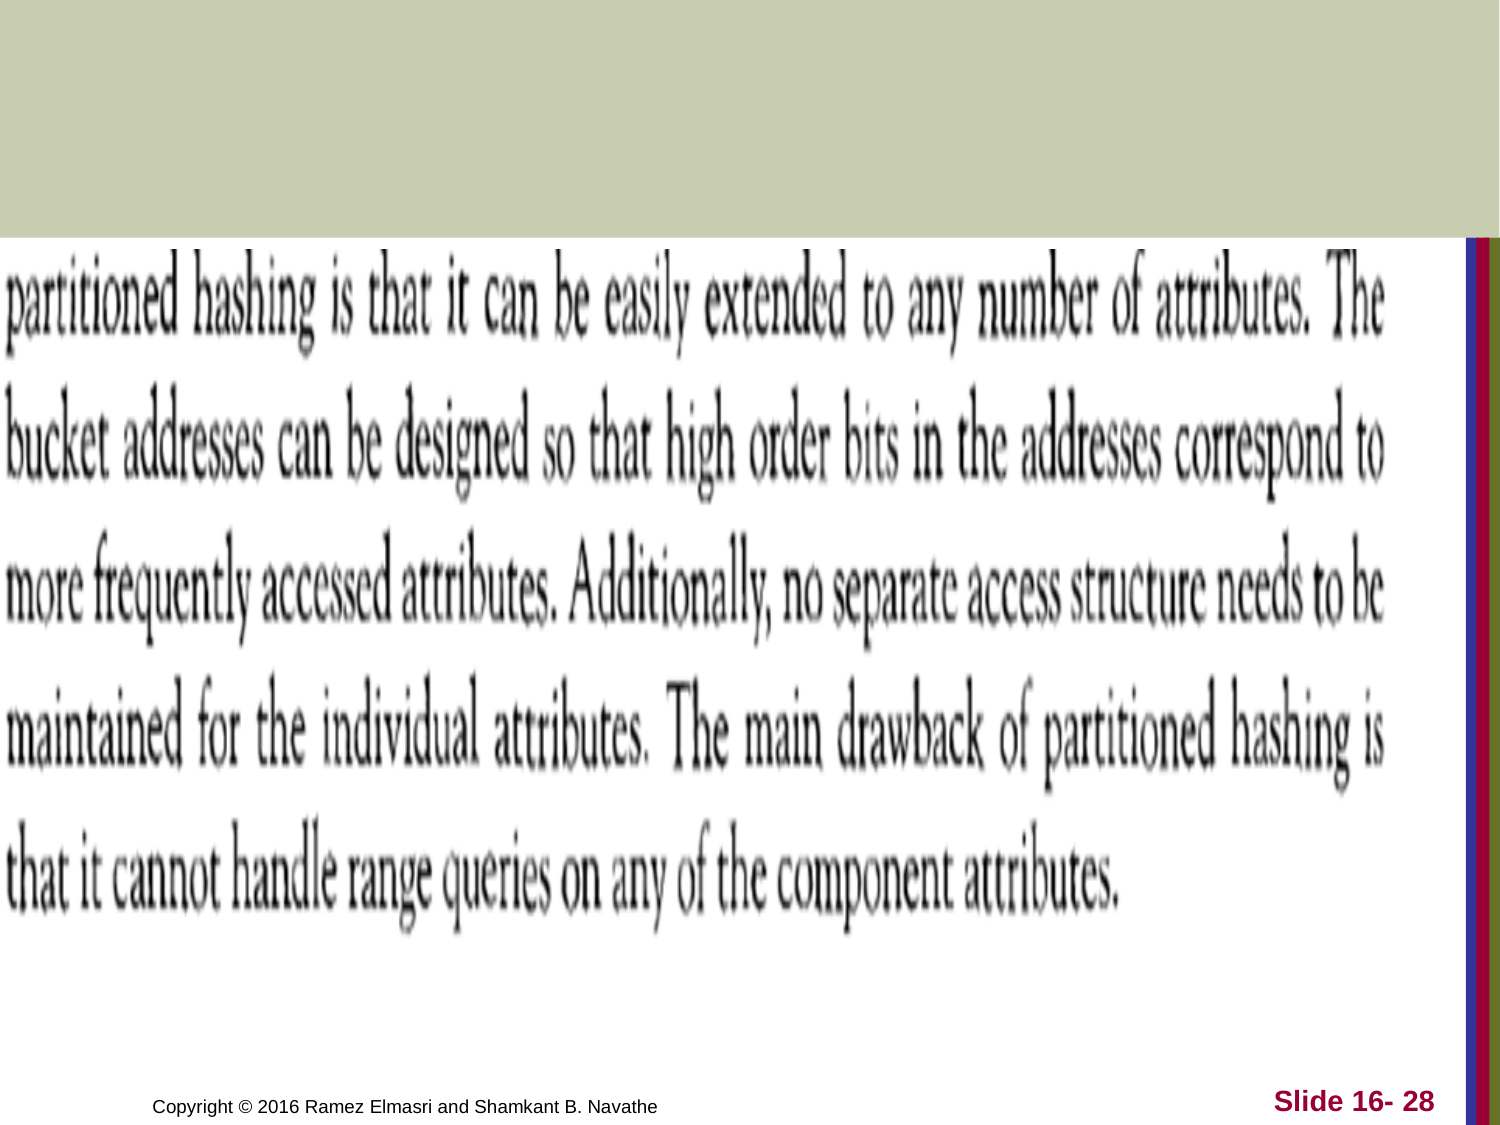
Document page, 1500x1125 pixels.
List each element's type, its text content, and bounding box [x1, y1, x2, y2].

slide_number Slide 16- ‹#› [1137, 1050, 1450, 1125]
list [0, 249, 1451, 1001]
